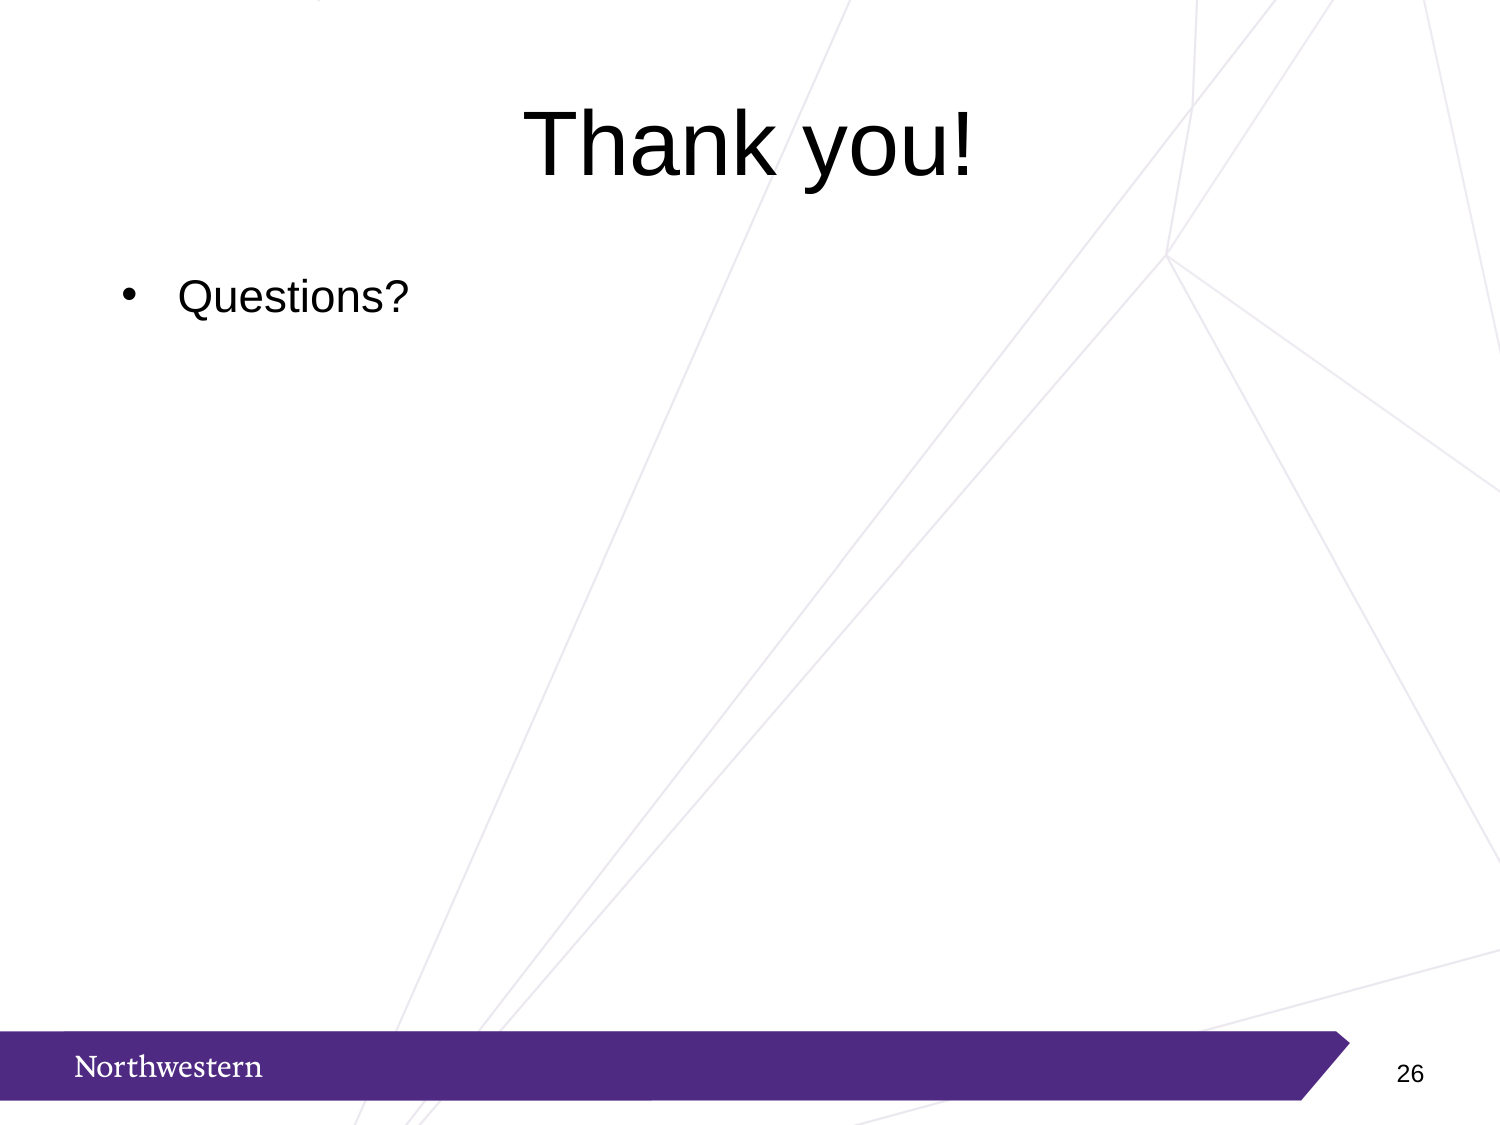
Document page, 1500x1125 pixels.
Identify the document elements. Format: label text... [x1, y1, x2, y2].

picture [0, 0, 1500, 1125]
text_box Questions? [106, 259, 1349, 866]
slide_number 25 [1089, 1042, 1440, 1103]
title Thank you! [75, 45, 1425, 233]
